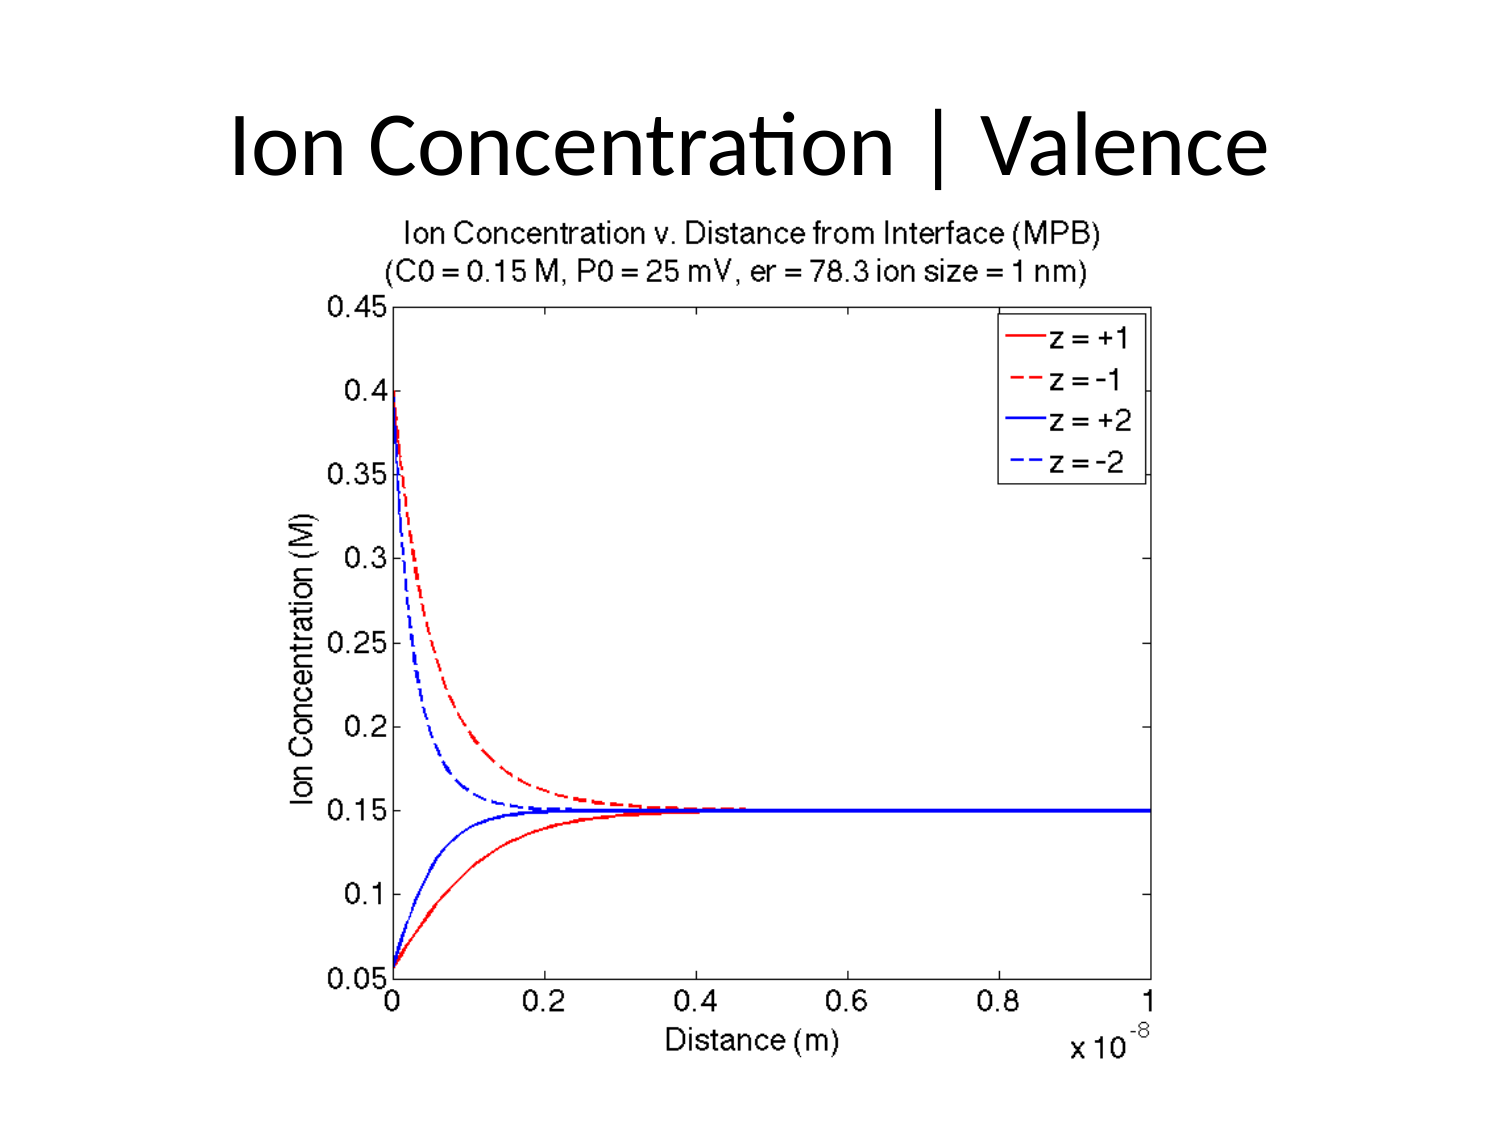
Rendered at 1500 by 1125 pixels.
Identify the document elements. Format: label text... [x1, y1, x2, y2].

title Ion Concentration | Valence [75, 45, 1425, 233]
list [252, 213, 1257, 1073]
